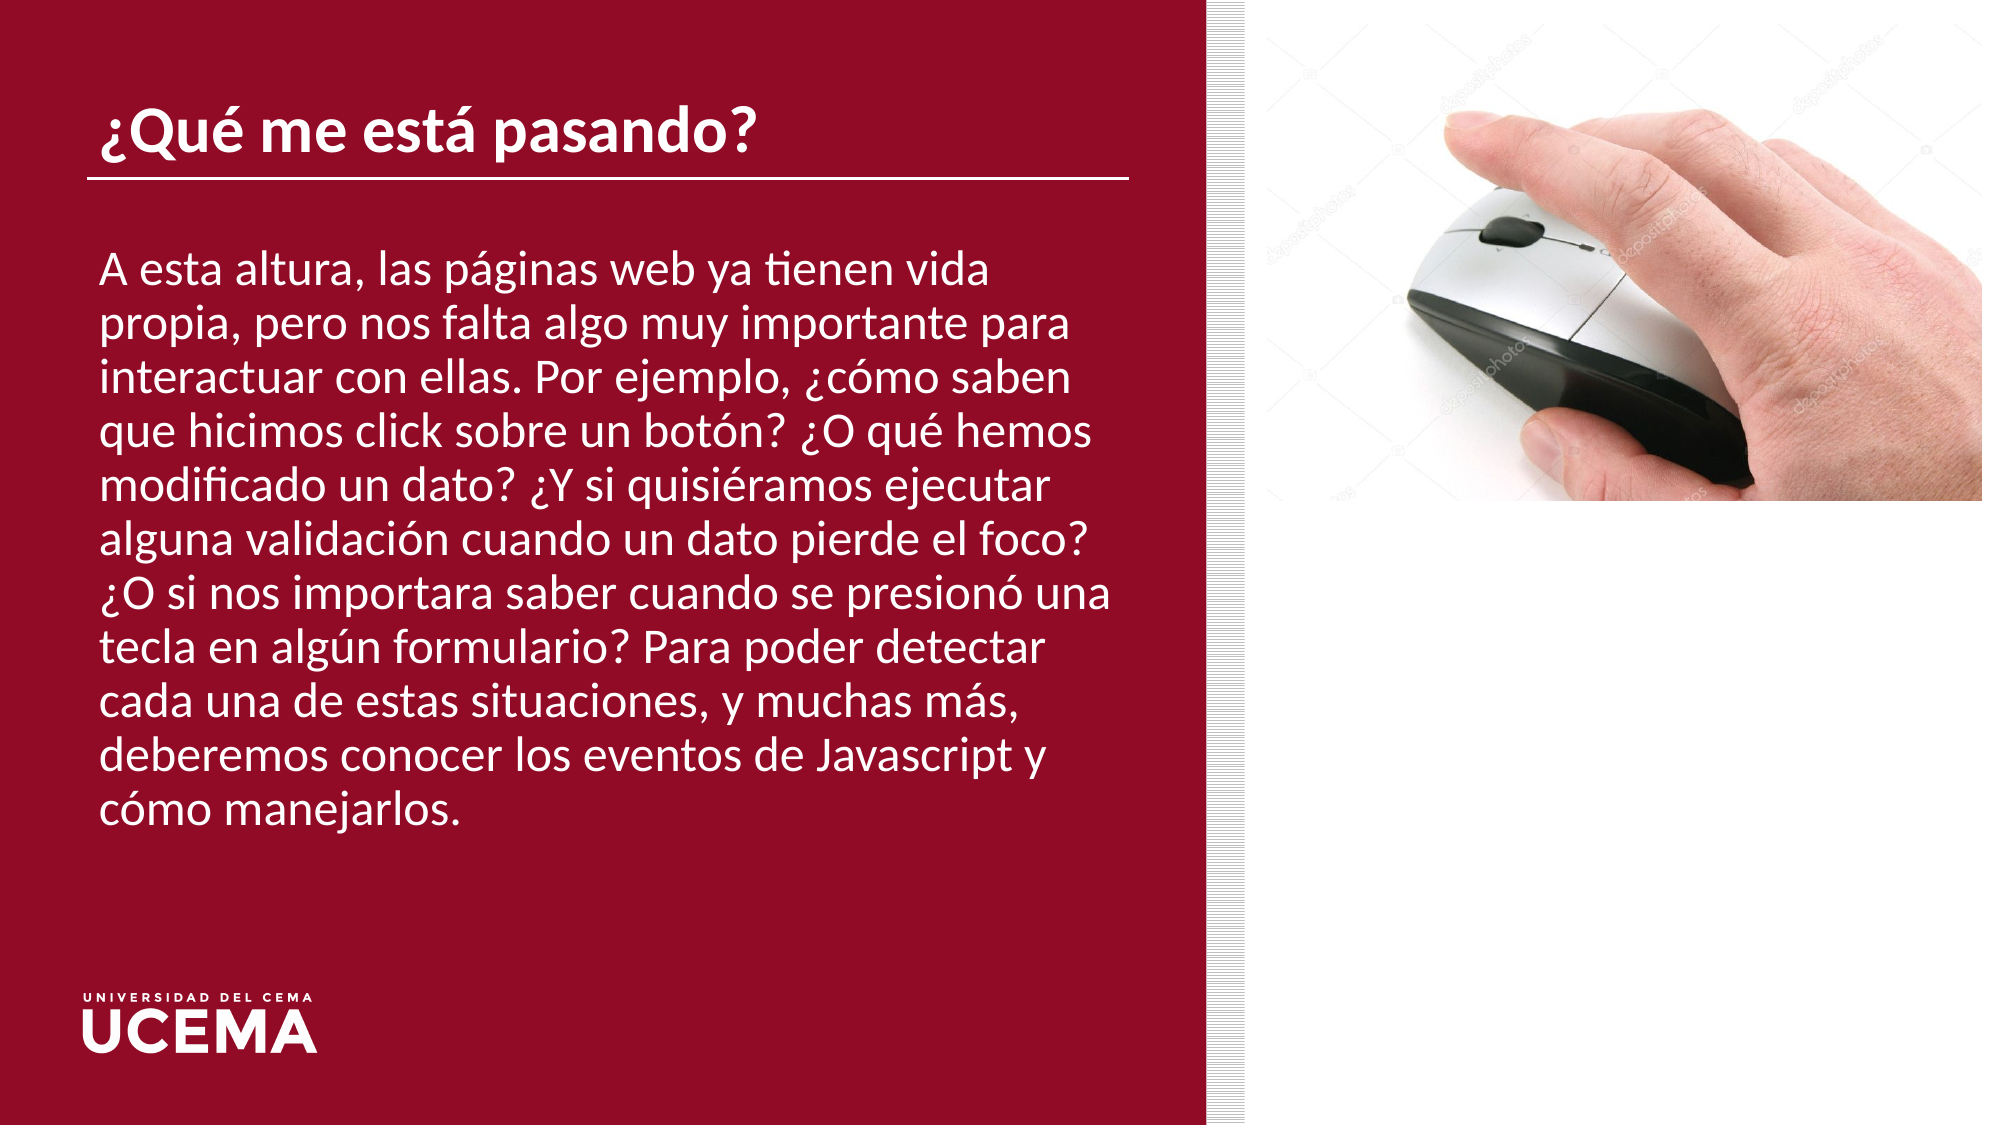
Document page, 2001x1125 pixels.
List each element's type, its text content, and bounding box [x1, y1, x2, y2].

picture [1267, 24, 1982, 501]
picture [50, 946, 351, 1094]
title ¿Qué me está pasando? [84, 87, 1129, 184]
list A esta altura, las páginas web ya tienen vida propia, pero nos falta algo muy importante para interactuar con ellas. Por ejemplo, ¿cómo saben que hicimos click sobre un botón? ¿O qué hemos modificado un dato? ¿Y si quisiéramos ejecutar alguna validación cuando un dato pierde el foco? ¿O si nos importara saber cuando se presionó una tecla en algún formulario? Para poder detectar cada una de estas situaciones, y muchas más, deberemos conocer los eventos de Javascript y cómo manejarlos. [84, 235, 1129, 501]
